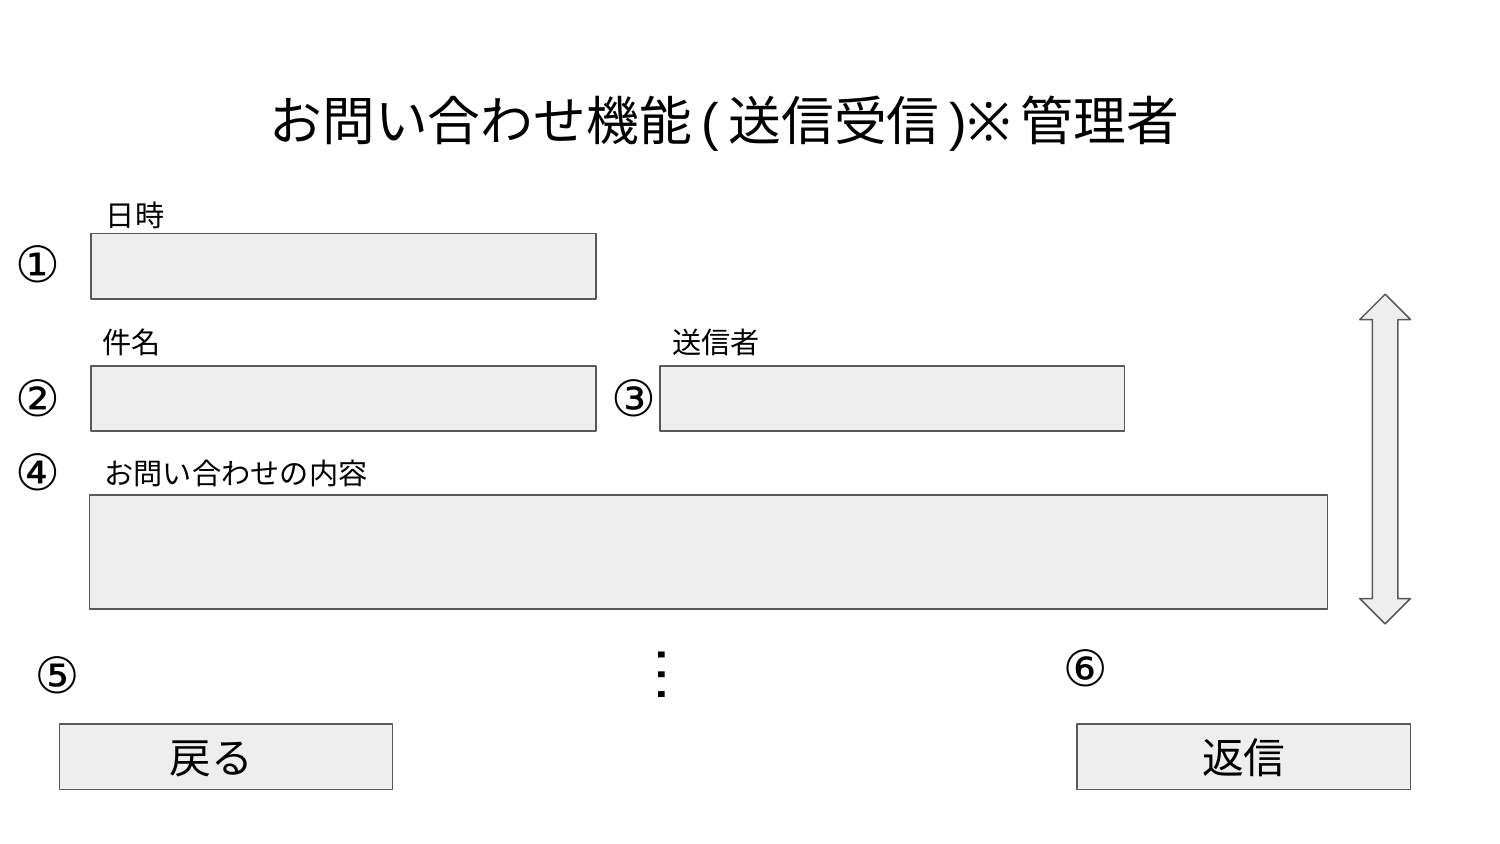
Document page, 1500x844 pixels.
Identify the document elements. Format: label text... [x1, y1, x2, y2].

text_box ① [0, 217, 91, 308]
text_box 戻る [59, 723, 393, 790]
text_box 日時 [90, 182, 313, 218]
text_box ③ [596, 351, 687, 442]
text_box 返信 [1077, 723, 1411, 790]
text_box [91, 233, 596, 299]
text_box ② [0, 351, 91, 442]
text_box [687, 365, 1125, 432]
text_box [89, 495, 1328, 610]
text_box ⑥ [1047, 621, 1139, 712]
text_box 件名 [87, 309, 310, 345]
text_box 送信者 [657, 309, 861, 345]
text_box [1359, 294, 1411, 624]
text_box ⑤ [19, 628, 111, 719]
text_box お問い合わせの内容 [91, 440, 657, 476]
text_box [91, 365, 596, 432]
text_box ④ [0, 442, 91, 516]
title お問い合わせ機能(送信受信)※管理者 [0, 72, 1449, 167]
text_box … [630, 628, 736, 720]
